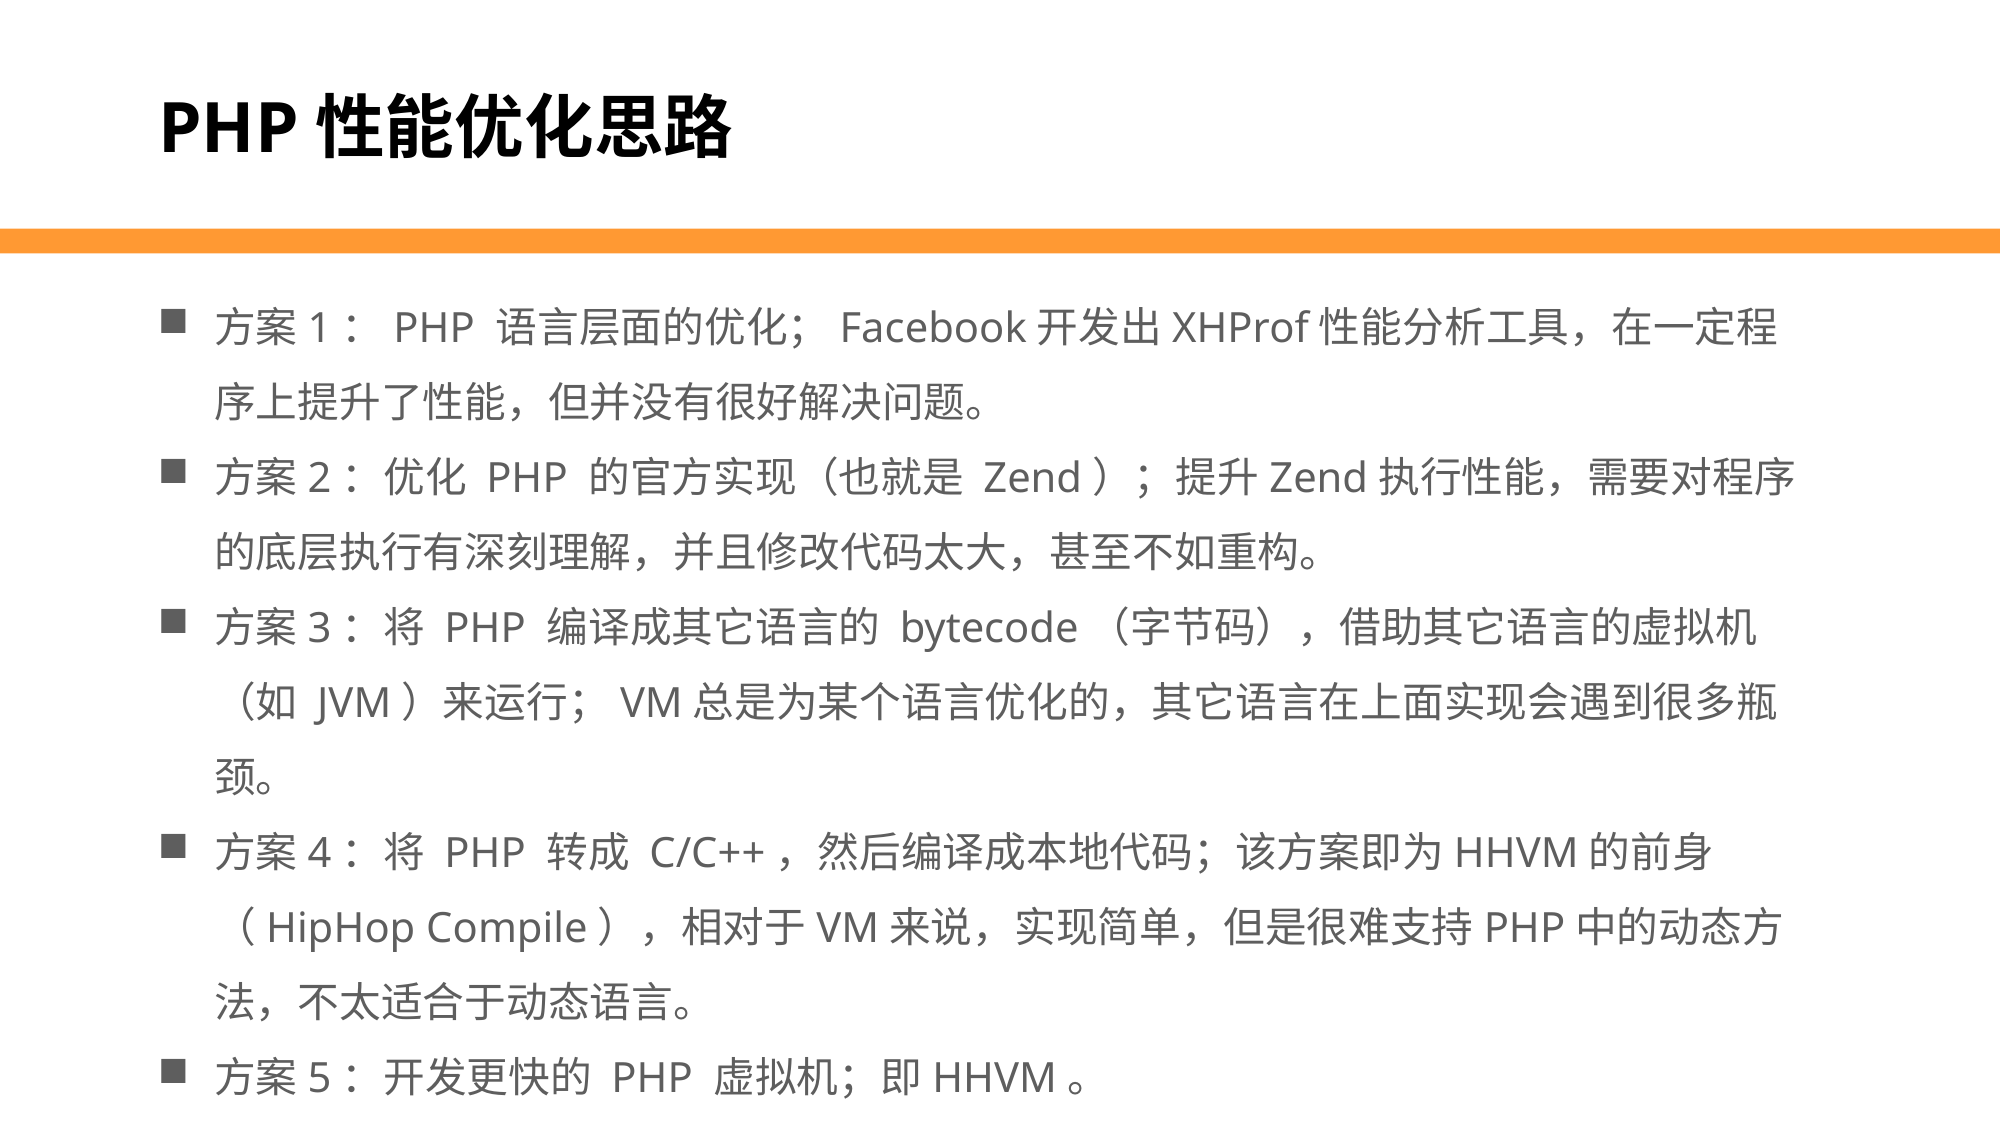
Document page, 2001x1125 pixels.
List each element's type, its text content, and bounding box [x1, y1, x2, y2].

list PHP性能优化思路 [149, 84, 1553, 198]
text_box 方案1：PHP 语言层面的优化；Facebook开发出XHProf性能分析工具，在一定程序上提升了性能，但并没有很好解决问题。 方案2：优化 PHP 的官方实现（也就是 Zend）；提升Zend执行性能，需要对程序的底层执行有深刻理解，并且修改代码太大，甚至不如重构。 方案3：将 PHP 编译成其它语言的 bytecode（字节码），借助其它语言的虚拟机（如 JVM）来运行；VM总是为某个语言优化的，其它语言在上面实现会遇到很多瓶颈。 方案4：将 PHP 转成 C/C++，然后编译成本地代码；该方案即为HHVM的前身（HipHop Compile），相对于VM来说，实现简单，但是很难支持PHP中的动态方法，不太适合于动态语言。 方案5：开发更快的 PHP 虚拟机；即HHVM。 [150, 268, 1820, 1109]
